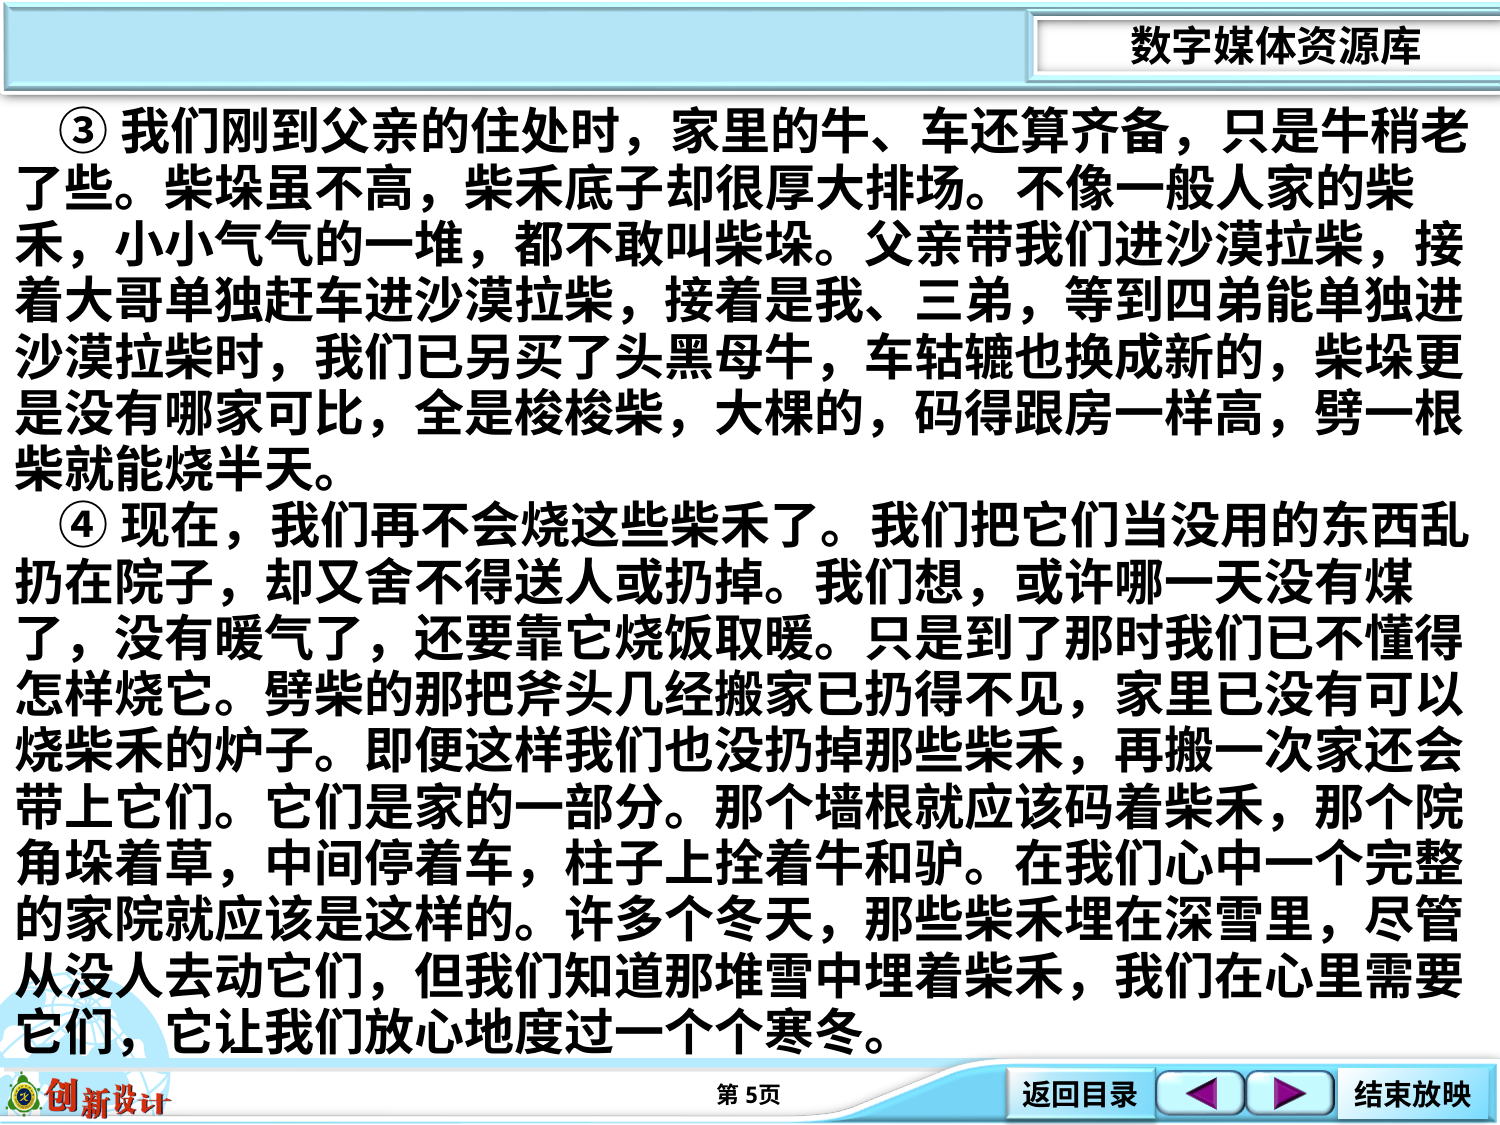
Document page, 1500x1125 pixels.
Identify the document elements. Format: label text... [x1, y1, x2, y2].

picture [0, 0, 1500, 96]
picture [0, 1068, 1500, 1125]
text_box ③我们刚到父亲的住处时，家里的牛、车还算齐备，只是牛稍老了些。柴垛虽不高，柴禾底子却很厚大排场。不像一般人家的柴禾，小小气气的一堆，都不敢叫柴垛。父亲带我们进沙漠拉柴，接着大哥单独赶车进沙漠拉柴，接着是我、三弟，等到四弟能单独进沙漠拉柴时，我们已另买了头黑母牛，车轱辘也换成新的，柴垛更是没有哪家可比，全是梭梭柴，大棵的，码得跟房一样高，劈一根柴就能烧半天。 ④现在，我们再不会烧这些柴禾了。我们把它们当没用的东西乱扔在院子，却又舍不得送人或扔掉。我们想，或许哪一天没有煤了，没有暖气了，还要靠它烧饭取暖。只是到了那时我们已不懂得怎样烧它。劈柴的那把斧头几经搬家已扔得不见，家里已没有可以烧柴禾的炉子。即便这样我们也没扔掉那些柴禾，再搬一次家还会带上它们。它们是家的一部分。那个墙根就应该码着柴禾，那个院角垛着草，中间停着车，柱子上拴着牛和驴。在我们心中一个完整的家院就应该是这样的。许多个冬天，那些柴禾埋在深雪里，尽管从没人去动它们，但我们知道那堆雪中埋着柴禾，我们在心里需要它们，它让我们放心地度过一个个寒冬。 [0, 96, 1500, 1068]
